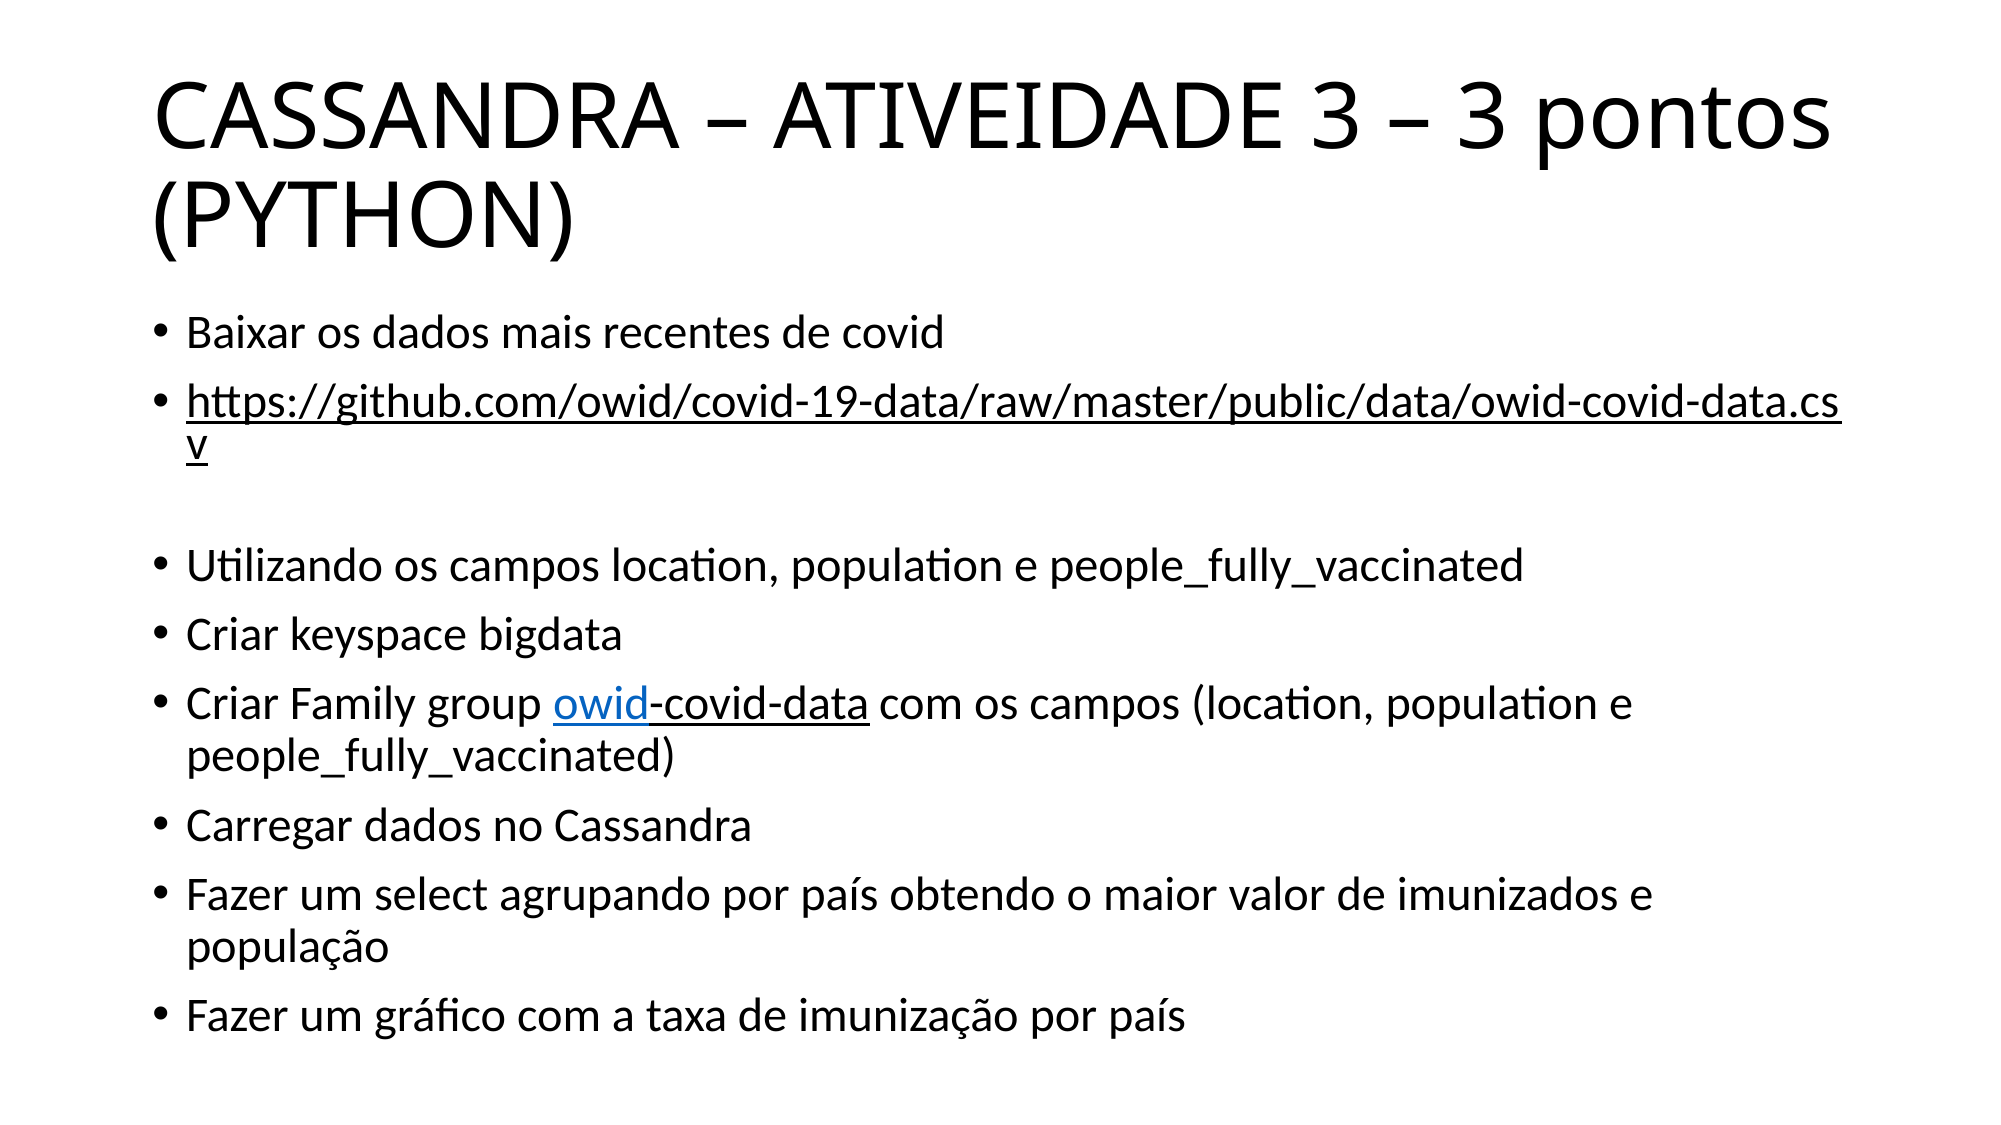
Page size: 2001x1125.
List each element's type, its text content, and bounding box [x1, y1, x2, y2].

title CASSANDRA – ATIVEIDADE 3 – 3 pontos (PYTHON) [137, 59, 1863, 278]
list Baixar os dados mais recentes de covid https://github.com/owid/covid-19-data/raw/master/public/data/owid-covid-data.csv Utilizando os campos location, population e people_fully_vaccinated Criar keyspace bigdata Criar Family group owid-covid-data com os campos (location, population e people_fully_vaccinated) Carregar dados no Cassandra Fazer um select agrupando por país obtendo o maior valor de imunizados e população Fazer um gráfico com a taxa de imunização por país [137, 299, 1863, 1014]
